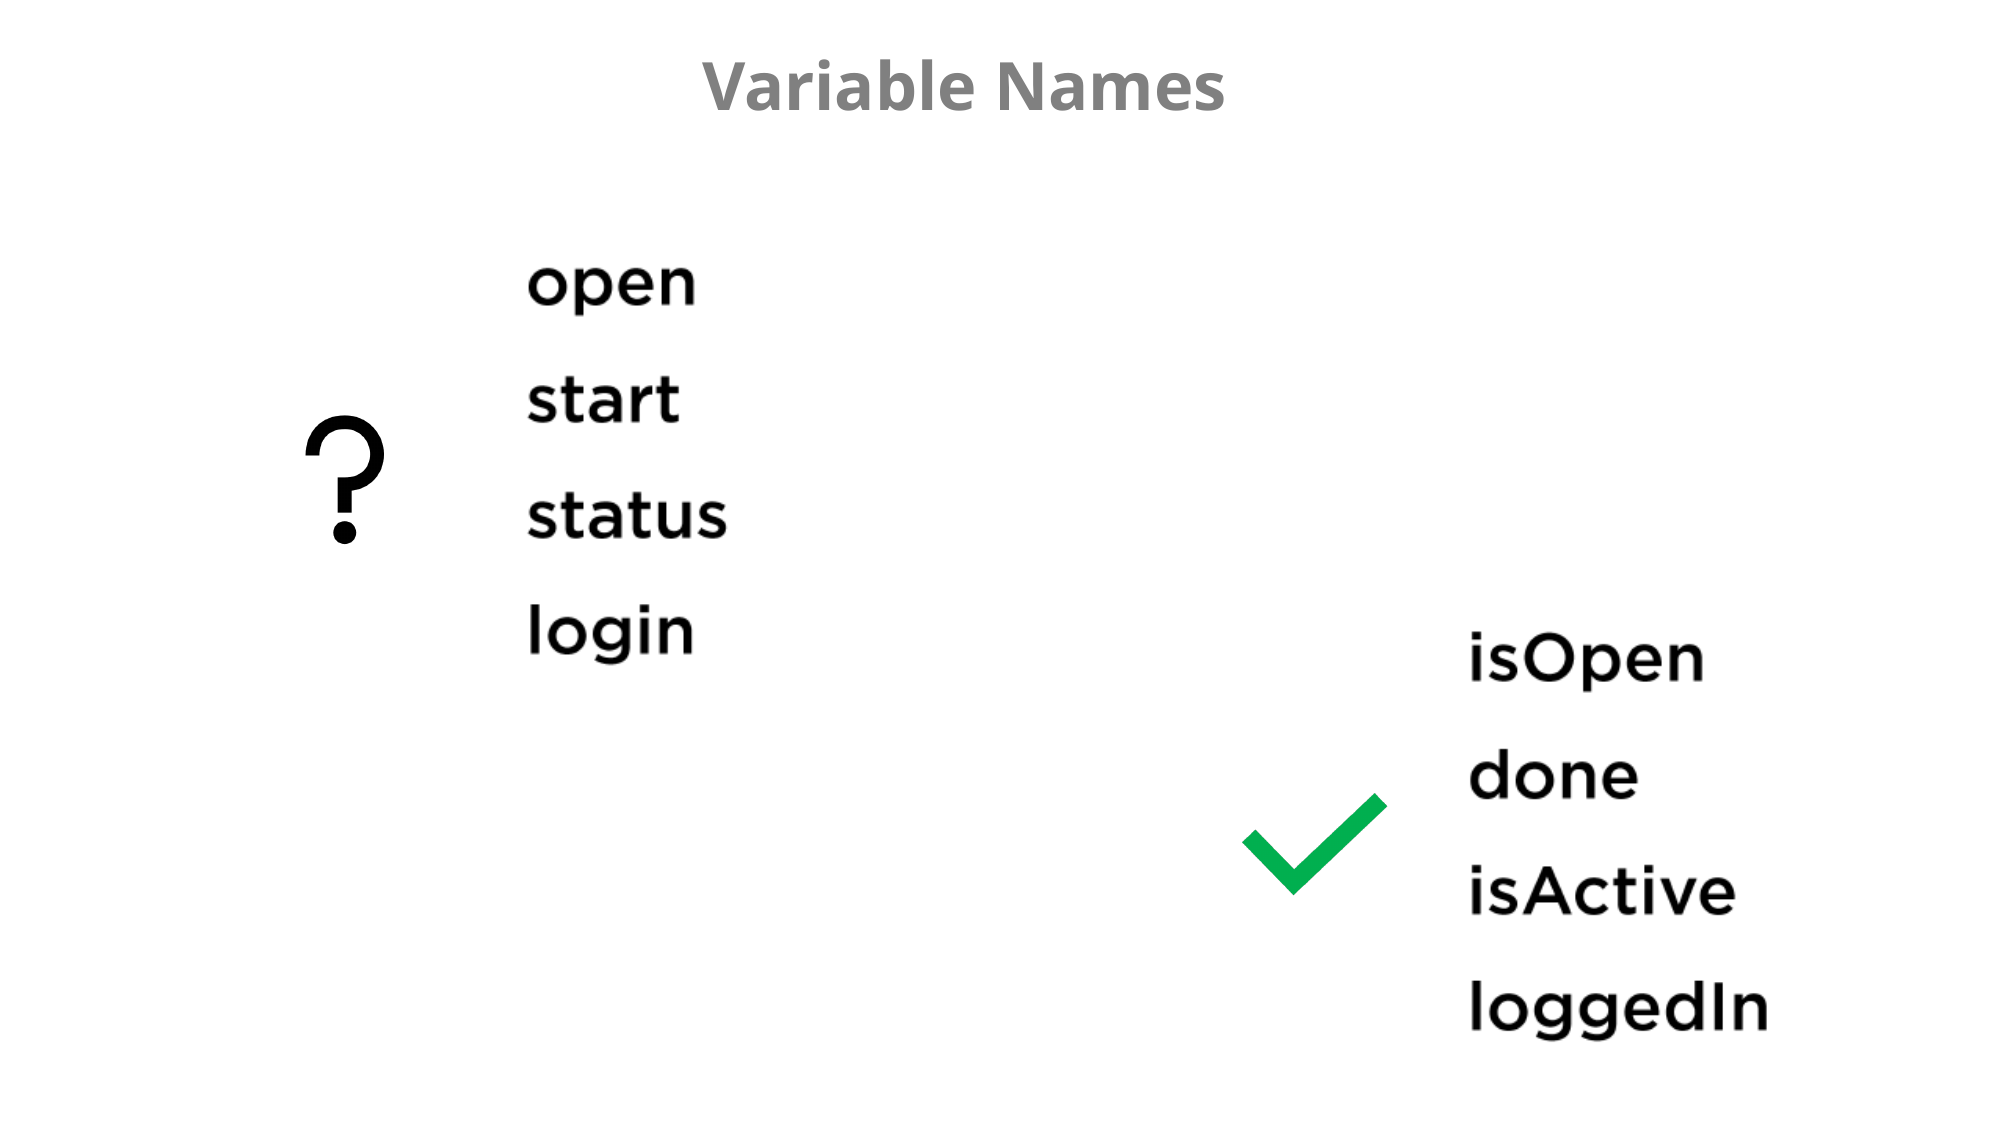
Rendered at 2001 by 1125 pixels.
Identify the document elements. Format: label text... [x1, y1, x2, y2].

text_box Variable Names [482, 36, 1448, 131]
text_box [1239, 624, 1814, 1064]
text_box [261, 251, 763, 686]
